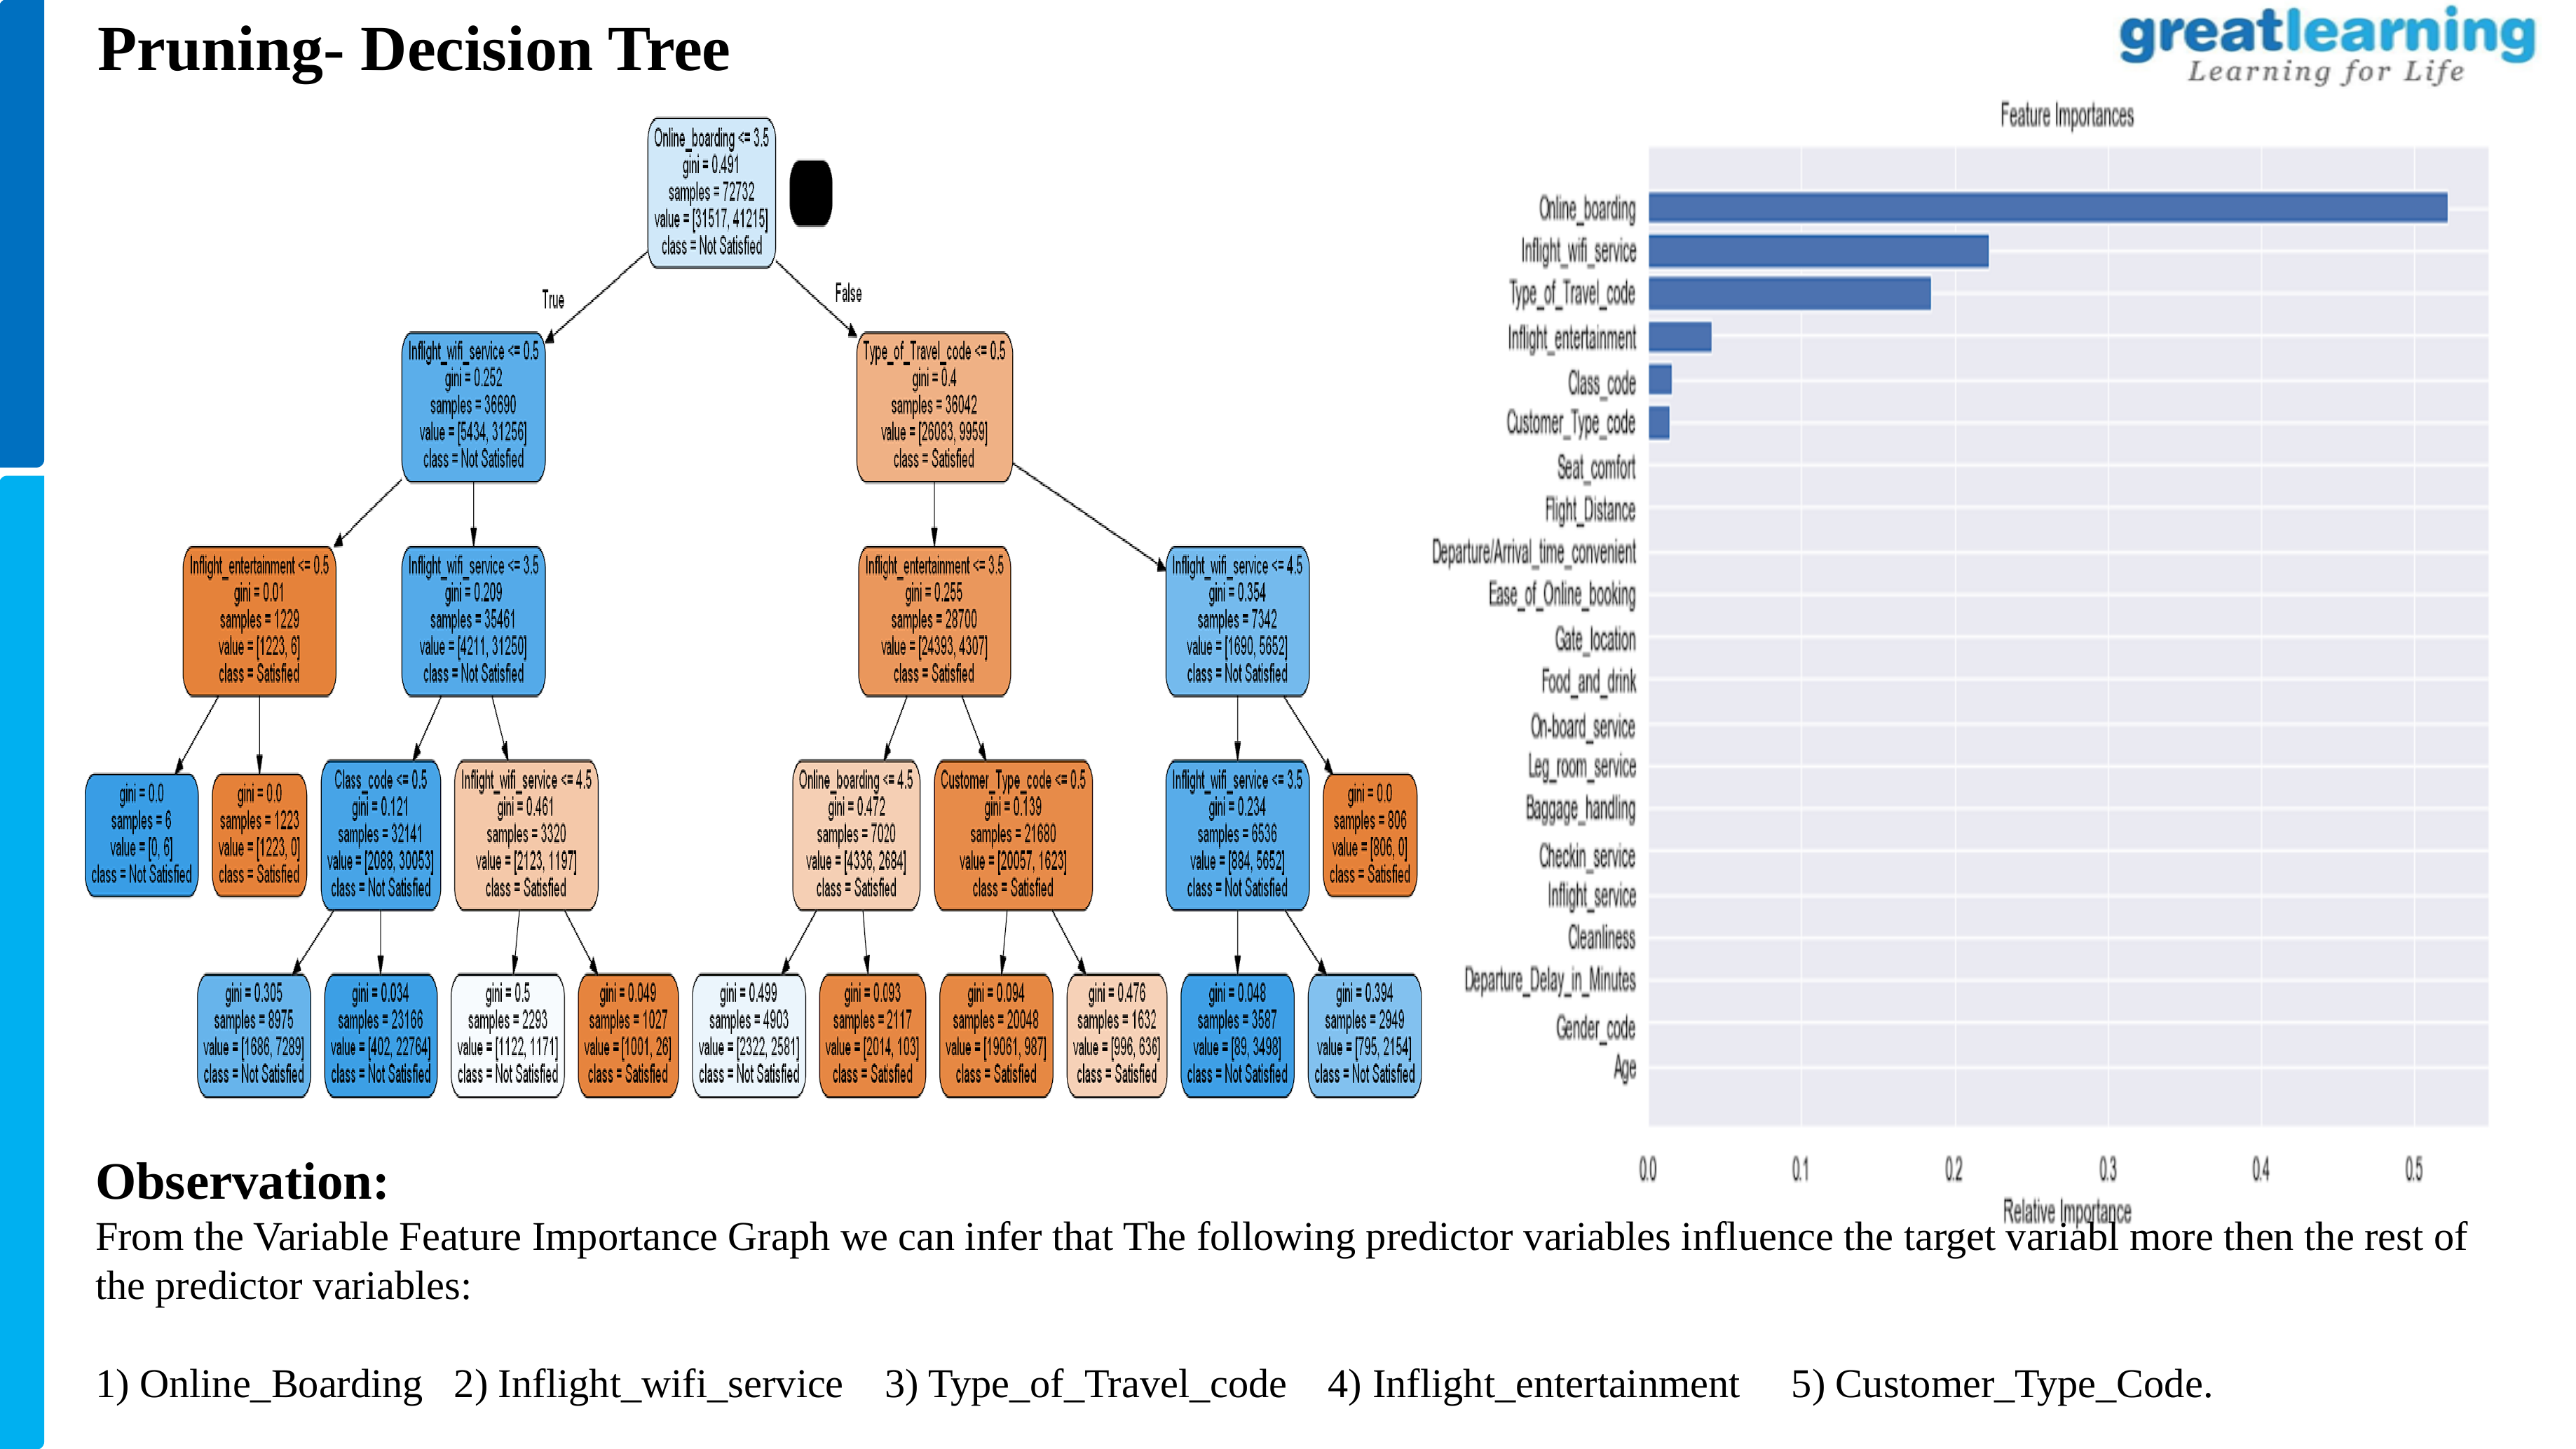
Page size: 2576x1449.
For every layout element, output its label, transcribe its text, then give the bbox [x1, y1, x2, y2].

text_box [0, 0, 45, 468]
text_box Pruning- Decision Tree [87, 0, 1891, 88]
text_box Observation: From the Variable Feature Importance Graph we can infer that The following predictor variables influence the target variabl more then the rest of the predictor variables: 1) Online_Boarding 2) Inflight_wifi_service 3) Type_of_Travel_code 4) Inflight_entertainment 5) Customer_Type_Code. [85, 1141, 2491, 1411]
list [85, 115, 1422, 1101]
text_box [0, 475, 45, 1449]
picture [1424, 0, 2542, 1239]
